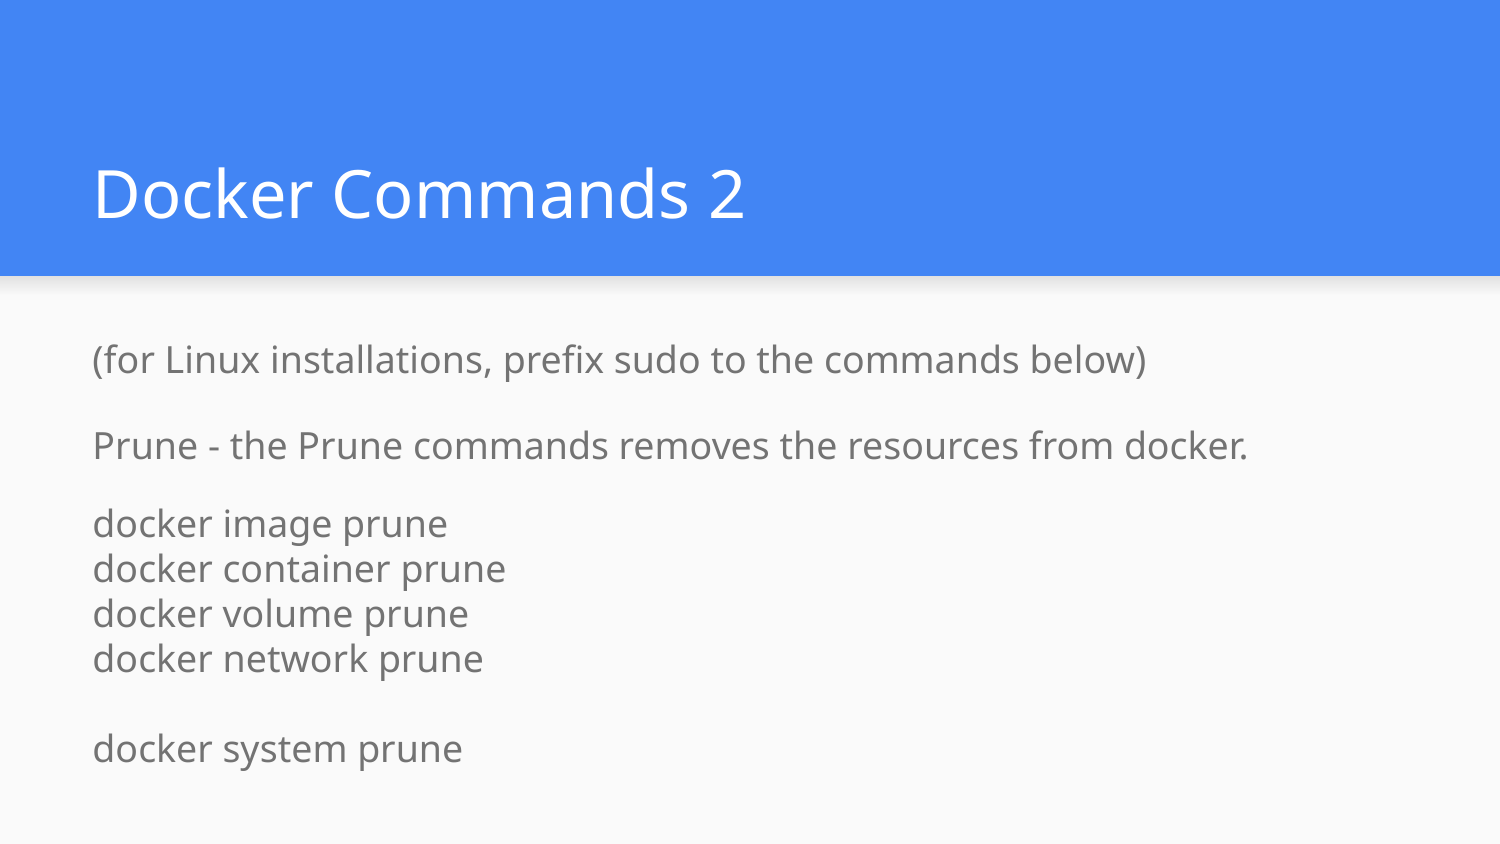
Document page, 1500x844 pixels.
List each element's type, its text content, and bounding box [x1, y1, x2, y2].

title Docker Commands 2 [77, 121, 1427, 248]
list (for Linux installations, prefix sudo to the commands below) Prune - the Prune commands removes the resources from docker. docker image prune docker container prune docker volume prune docker network prune docker system prune [77, 314, 1427, 760]
